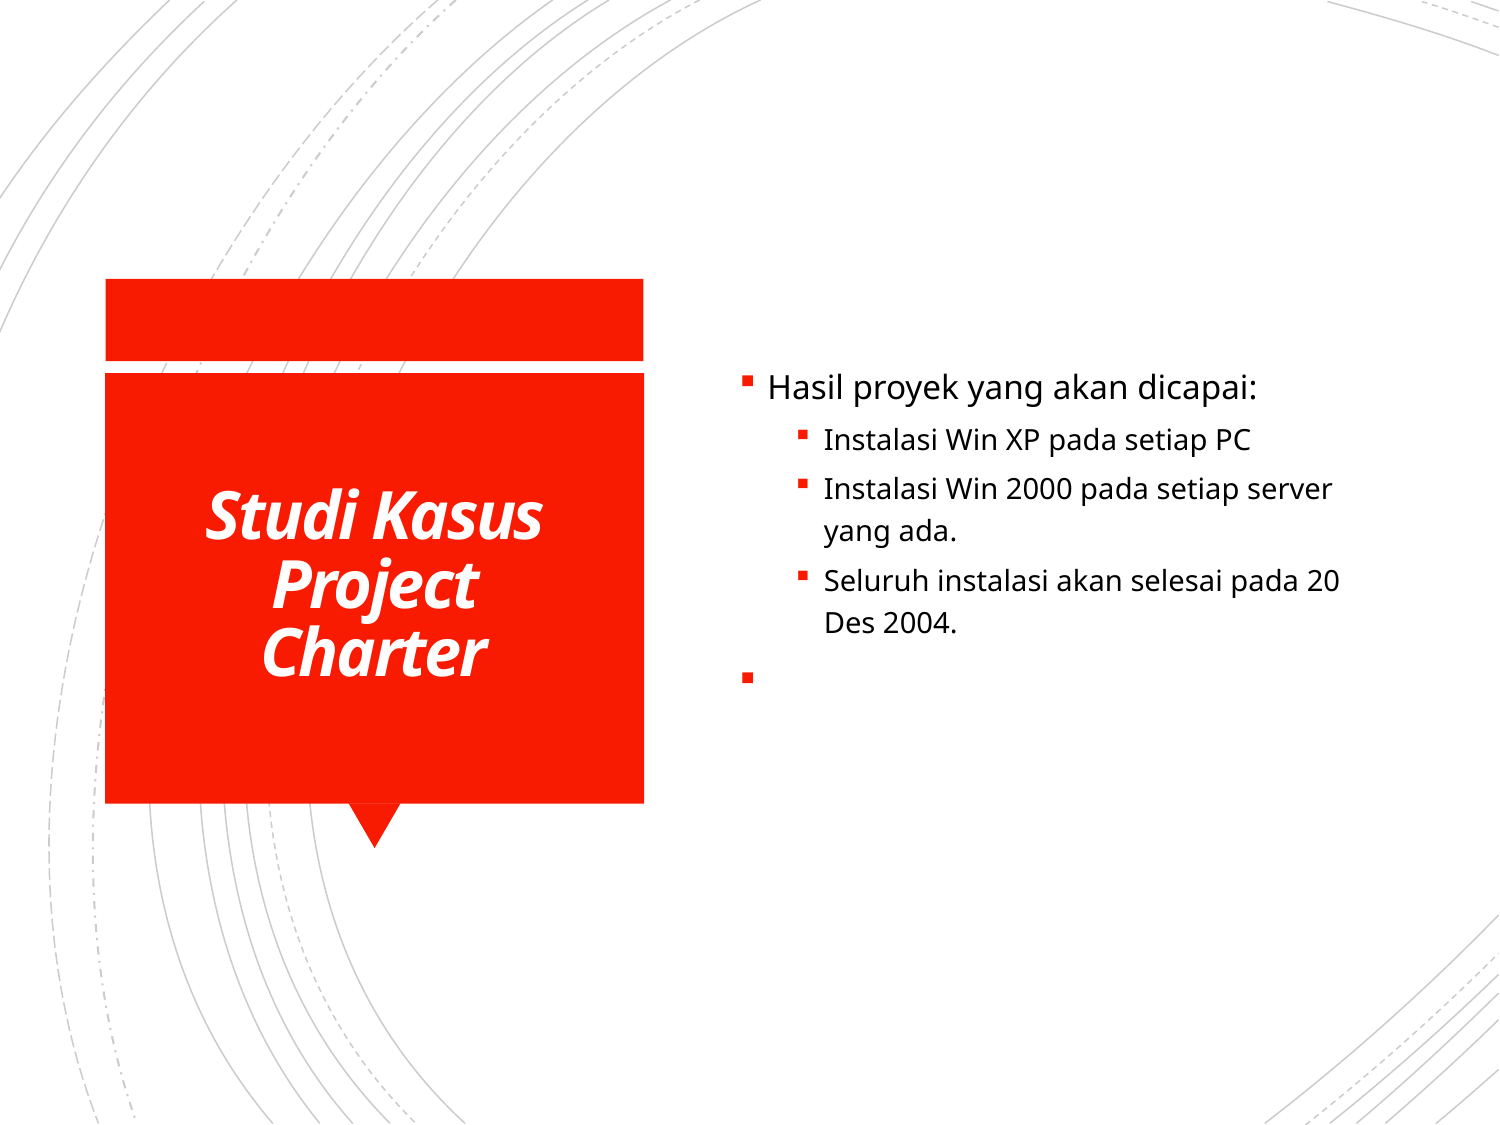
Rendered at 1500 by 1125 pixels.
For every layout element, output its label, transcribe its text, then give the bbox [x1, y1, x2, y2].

title Studi Kasus Project Charter [118, 385, 630, 790]
list Hasil proyek yang akan dicapai: Instalasi Win XP pada setiap PC Instalasi Win 2000 pada setiap server yang ada. Seluruh instalasi akan selesai pada 20 Des 2004. [724, 131, 1396, 993]
